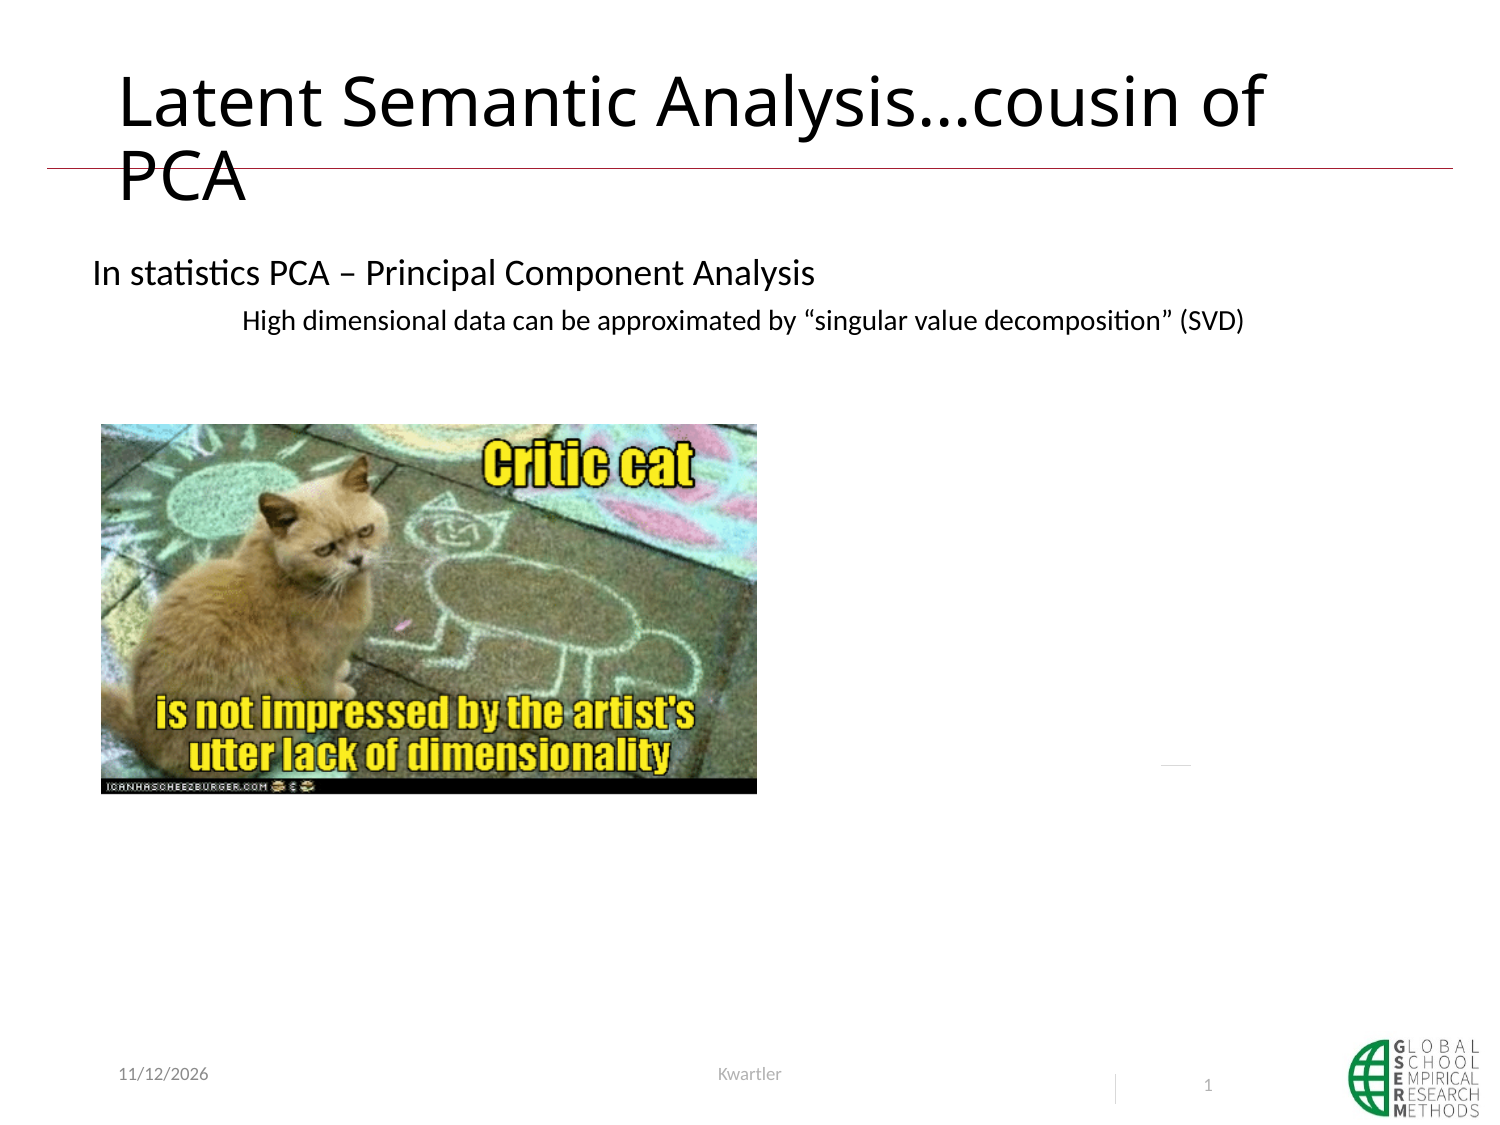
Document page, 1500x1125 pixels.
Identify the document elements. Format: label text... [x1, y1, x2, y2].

footer Kwartler [496, 1042, 1004, 1103]
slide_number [103, 1042, 441, 1103]
text_box In statistics PCA – Principal Component Analysis High dimensional data can be approximated by “singular value decomposition” (SVD) [77, 240, 1261, 346]
picture [101, 424, 757, 823]
title Latent Semantic Analysis…cousin of PCA [103, 59, 1397, 157]
picture [1342, 1031, 1500, 1120]
slide_number 1 [1188, 1042, 1330, 1103]
